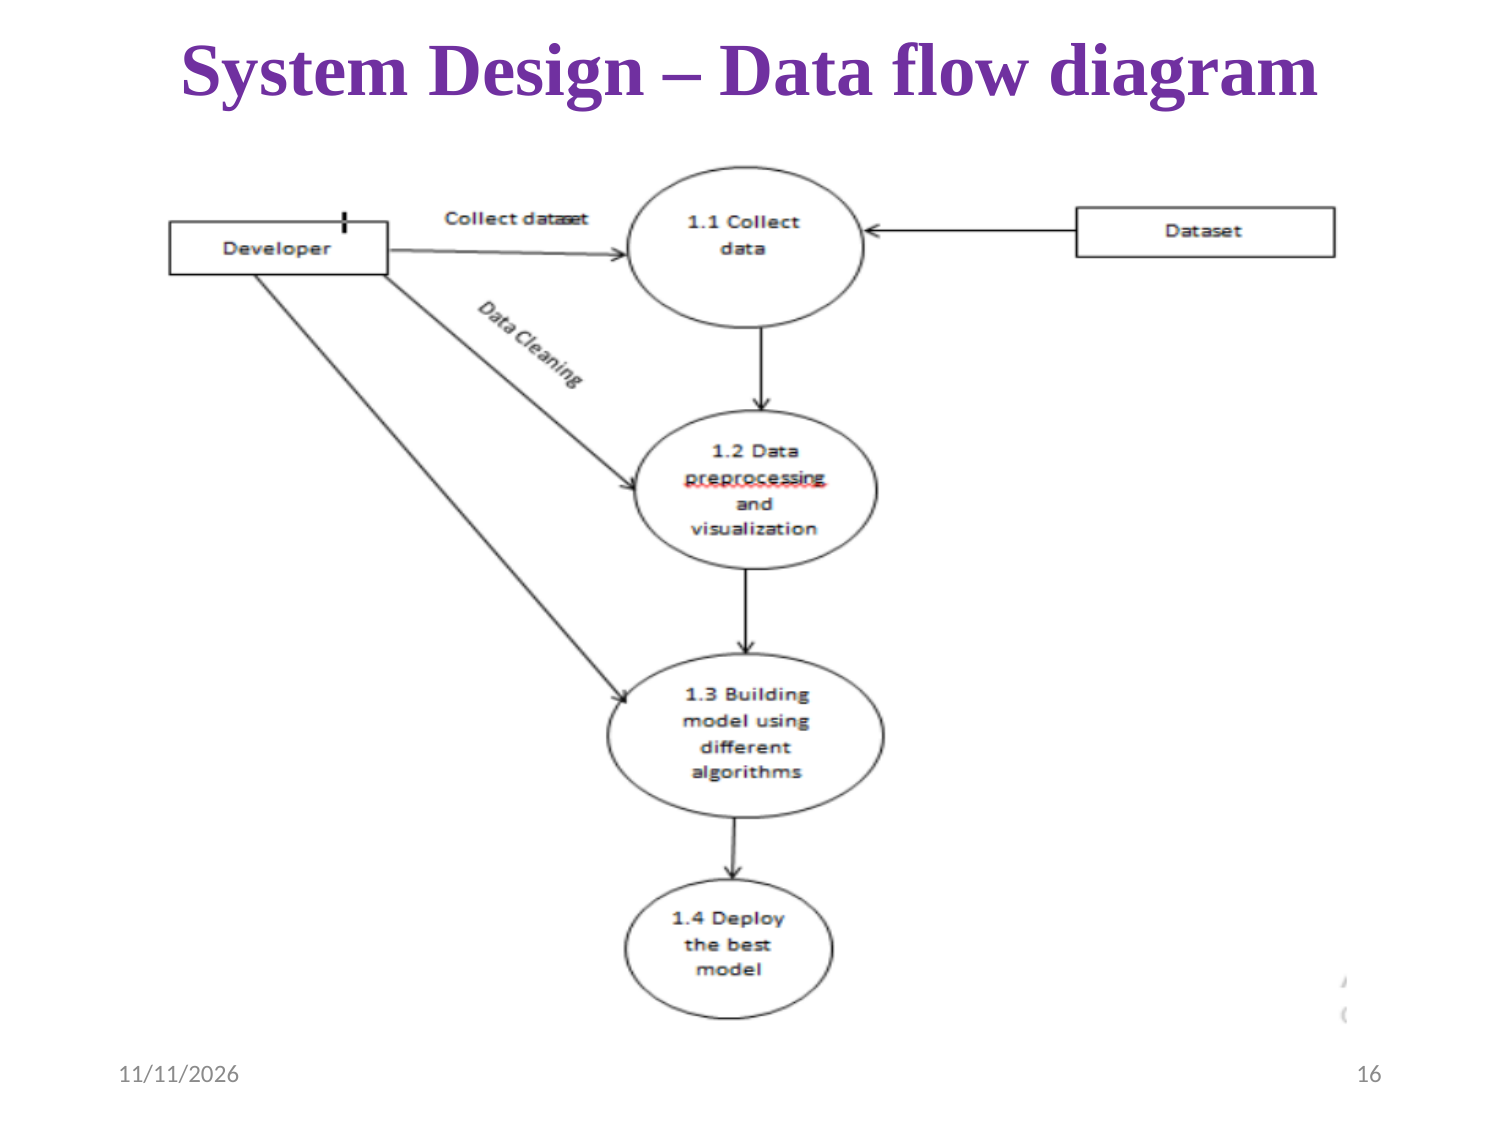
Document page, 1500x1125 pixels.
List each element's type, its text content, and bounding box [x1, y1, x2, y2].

title System Design – Data flow diagram [103, 27, 1397, 115]
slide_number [103, 1042, 441, 1103]
picture [159, 137, 1388, 1043]
slide_number 16 [1059, 1042, 1397, 1103]
